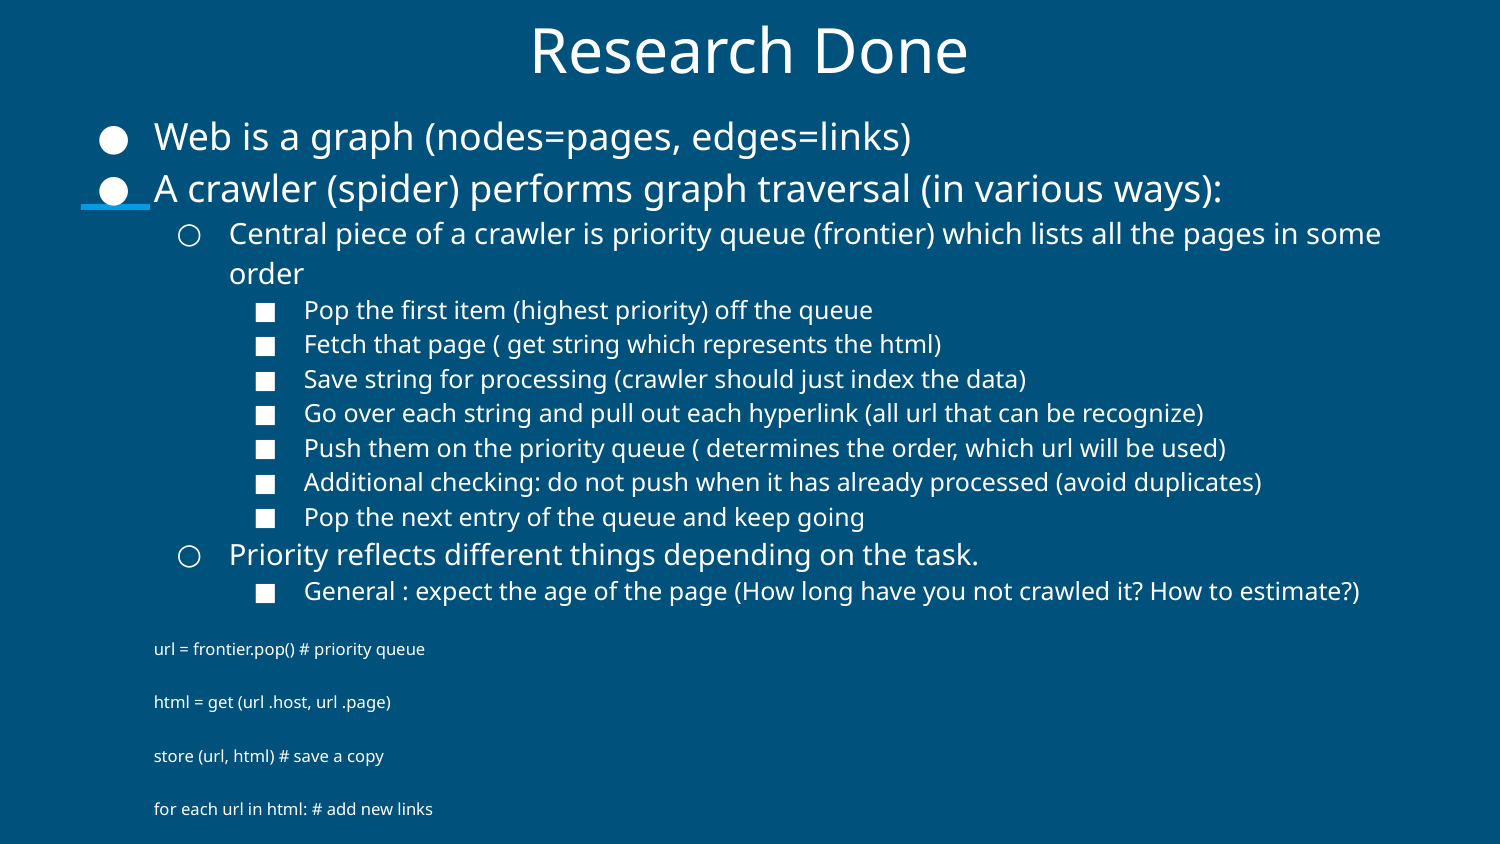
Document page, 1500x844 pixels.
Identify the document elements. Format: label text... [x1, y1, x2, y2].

title Research Done [63, 30, 1437, 91]
list Web is a graph (nodes=pages, edges=links) A crawler (spider) performs graph traversal (in various ways): Central piece of a crawler is priority queue (frontier) which lists all the pages in some order Pop the first item (highest priority) off the queue Fetch that page ( get string which represents the html) Save string for processing (crawler should just index the data) Go over each string and pull out each hyperlink (all url that can be recognize) Push them on the priority queue ( determines the order, which url will be used) Additional checking: do not push when it has already processed (avoid duplicates) Pop the next entry of the queue and keep going Priority reflects different things depending on the task. General : expect the age of the page (How long have you not crawled it? How to estimate?) url = frontier.pop() # priority queue html = get (url .host, url .page) store (url, html) # save a copy for each url in html: # add new links Frontier push (url, time) [63, 91, 1437, 831]
